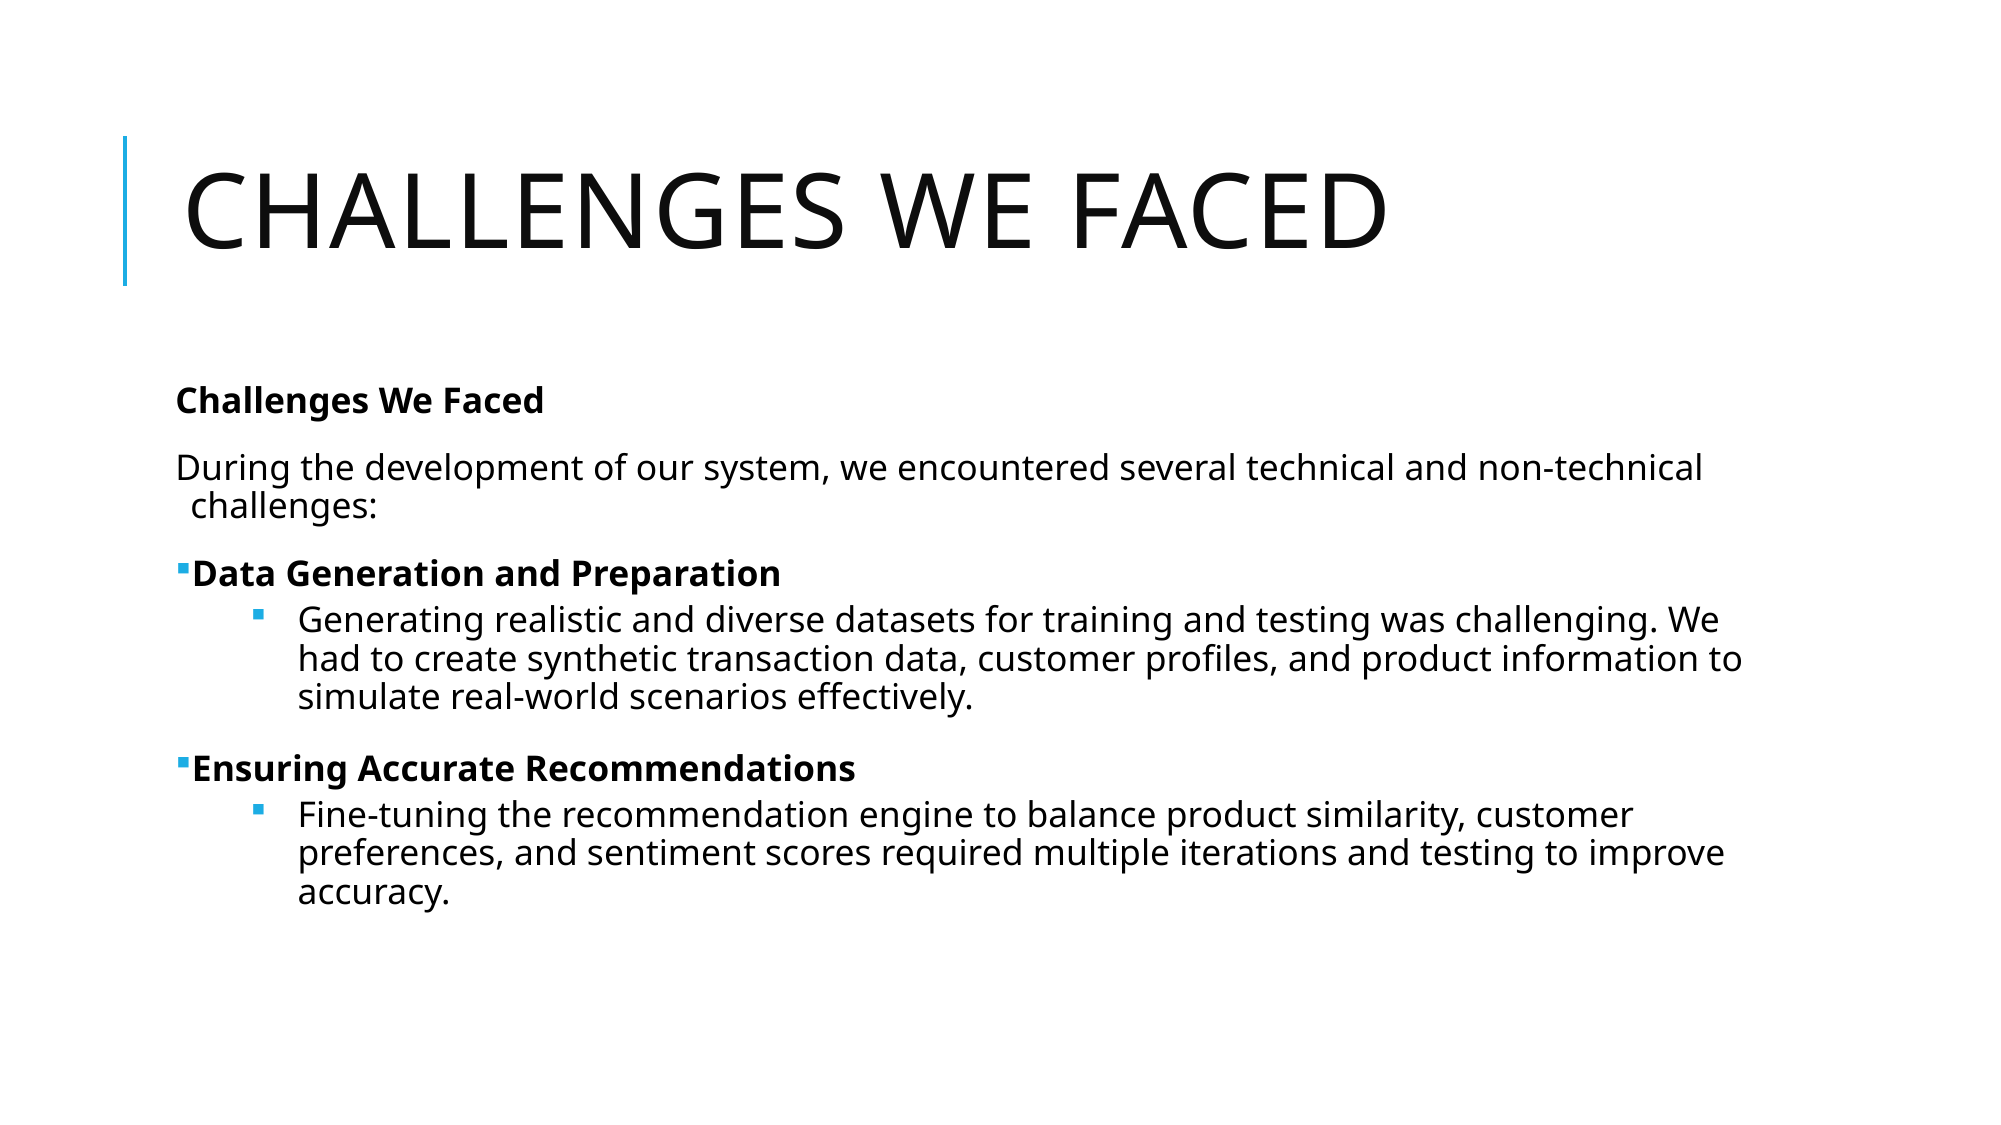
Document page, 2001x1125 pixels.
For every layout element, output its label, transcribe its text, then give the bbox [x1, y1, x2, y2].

list Challenges We Faced During the development of our system, we encountered several technical and non-technical challenges: Data Generation and Preparation Generating realistic and diverse datasets for training and testing was challenging. We had to create synthetic transaction data, customer profiles, and product information to simulate real-world scenarios effectively. Ensuring Accurate Recommendations Fine-tuning the recommendation engine to balance product similarity, customer preferences, and sentiment scores required multiple iterations and testing to improve accuracy. [168, 375, 1763, 1035]
title CHALLENGES WE FACED [168, 96, 1763, 342]
